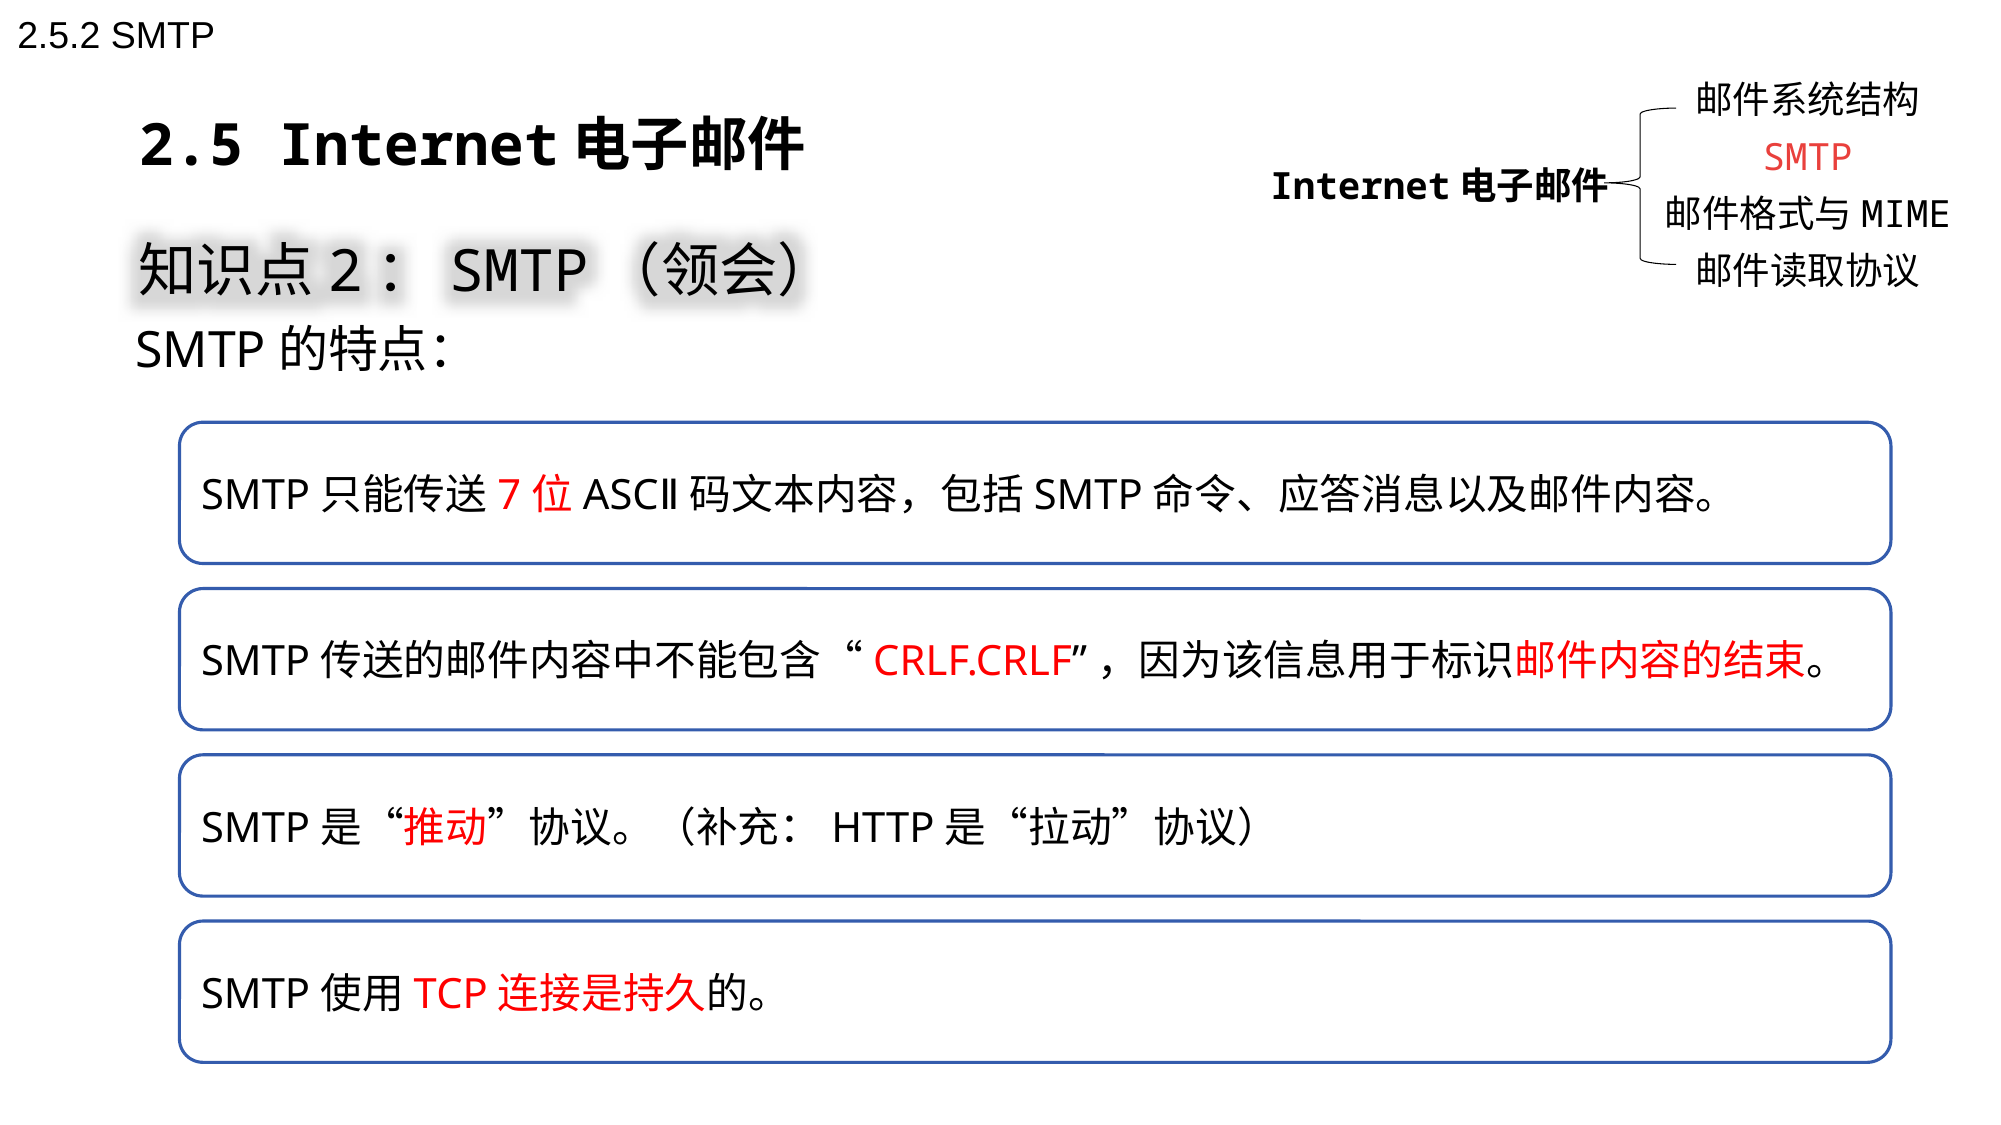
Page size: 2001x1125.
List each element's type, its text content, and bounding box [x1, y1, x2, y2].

text_box SMTP传送的邮件内容中不能包含“CRLF.CRLF”，因为该信息用于标识邮件内容的结束。 [178, 587, 1892, 731]
text_box 2.5.2 SMTP [2, 3, 455, 64]
text_box SMTP只能传送7位ASCⅡ码文本内容，包括SMTP命令、应答消息以及邮件内容。 [178, 421, 1892, 565]
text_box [1271, 80, 1968, 301]
text_box SMTP是“推动”协议。（补充：HTTP是“拉动”协议） [178, 753, 1892, 898]
text_box 2.5 Internet电子邮件 [120, 97, 1271, 155]
text_box SMTP使用TCP连接是持久的。 [178, 919, 1892, 1064]
text_box 知识点2：SMTP（领会） [120, 172, 1945, 329]
text_box SMTP的特点： [120, 310, 837, 385]
